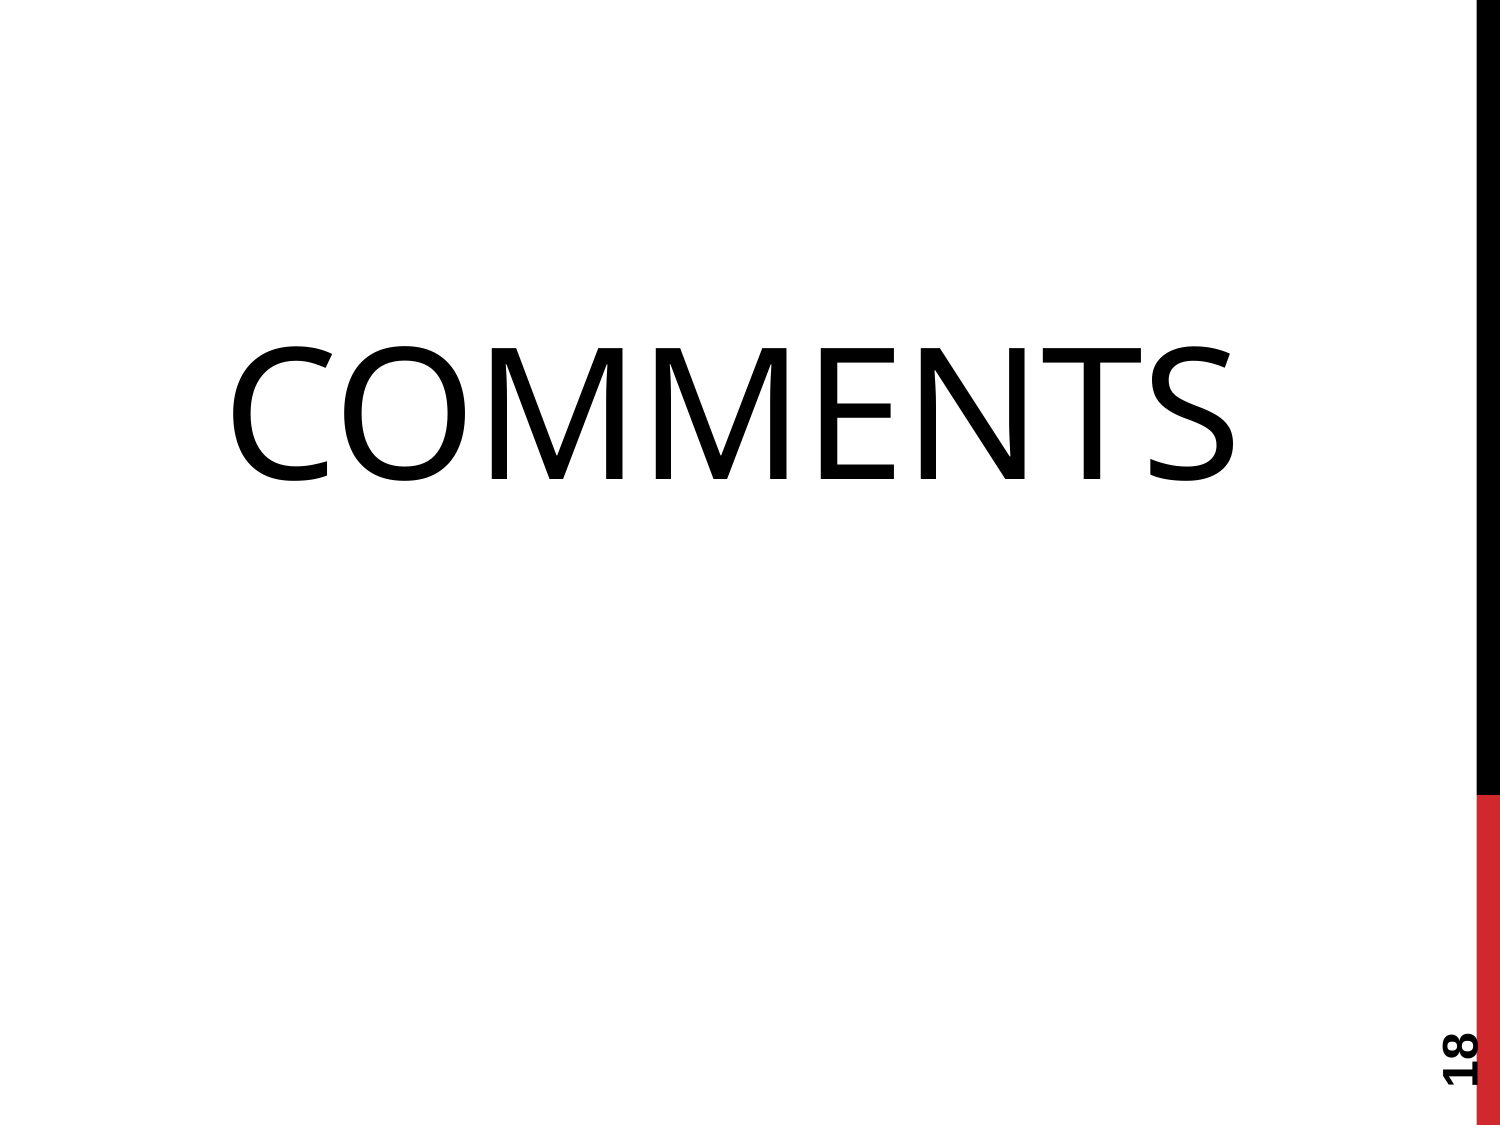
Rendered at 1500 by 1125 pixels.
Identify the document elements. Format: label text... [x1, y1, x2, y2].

title COMMENTS [37, 37, 1428, 775]
slide_number 18 [1427, 887, 1488, 1104]
